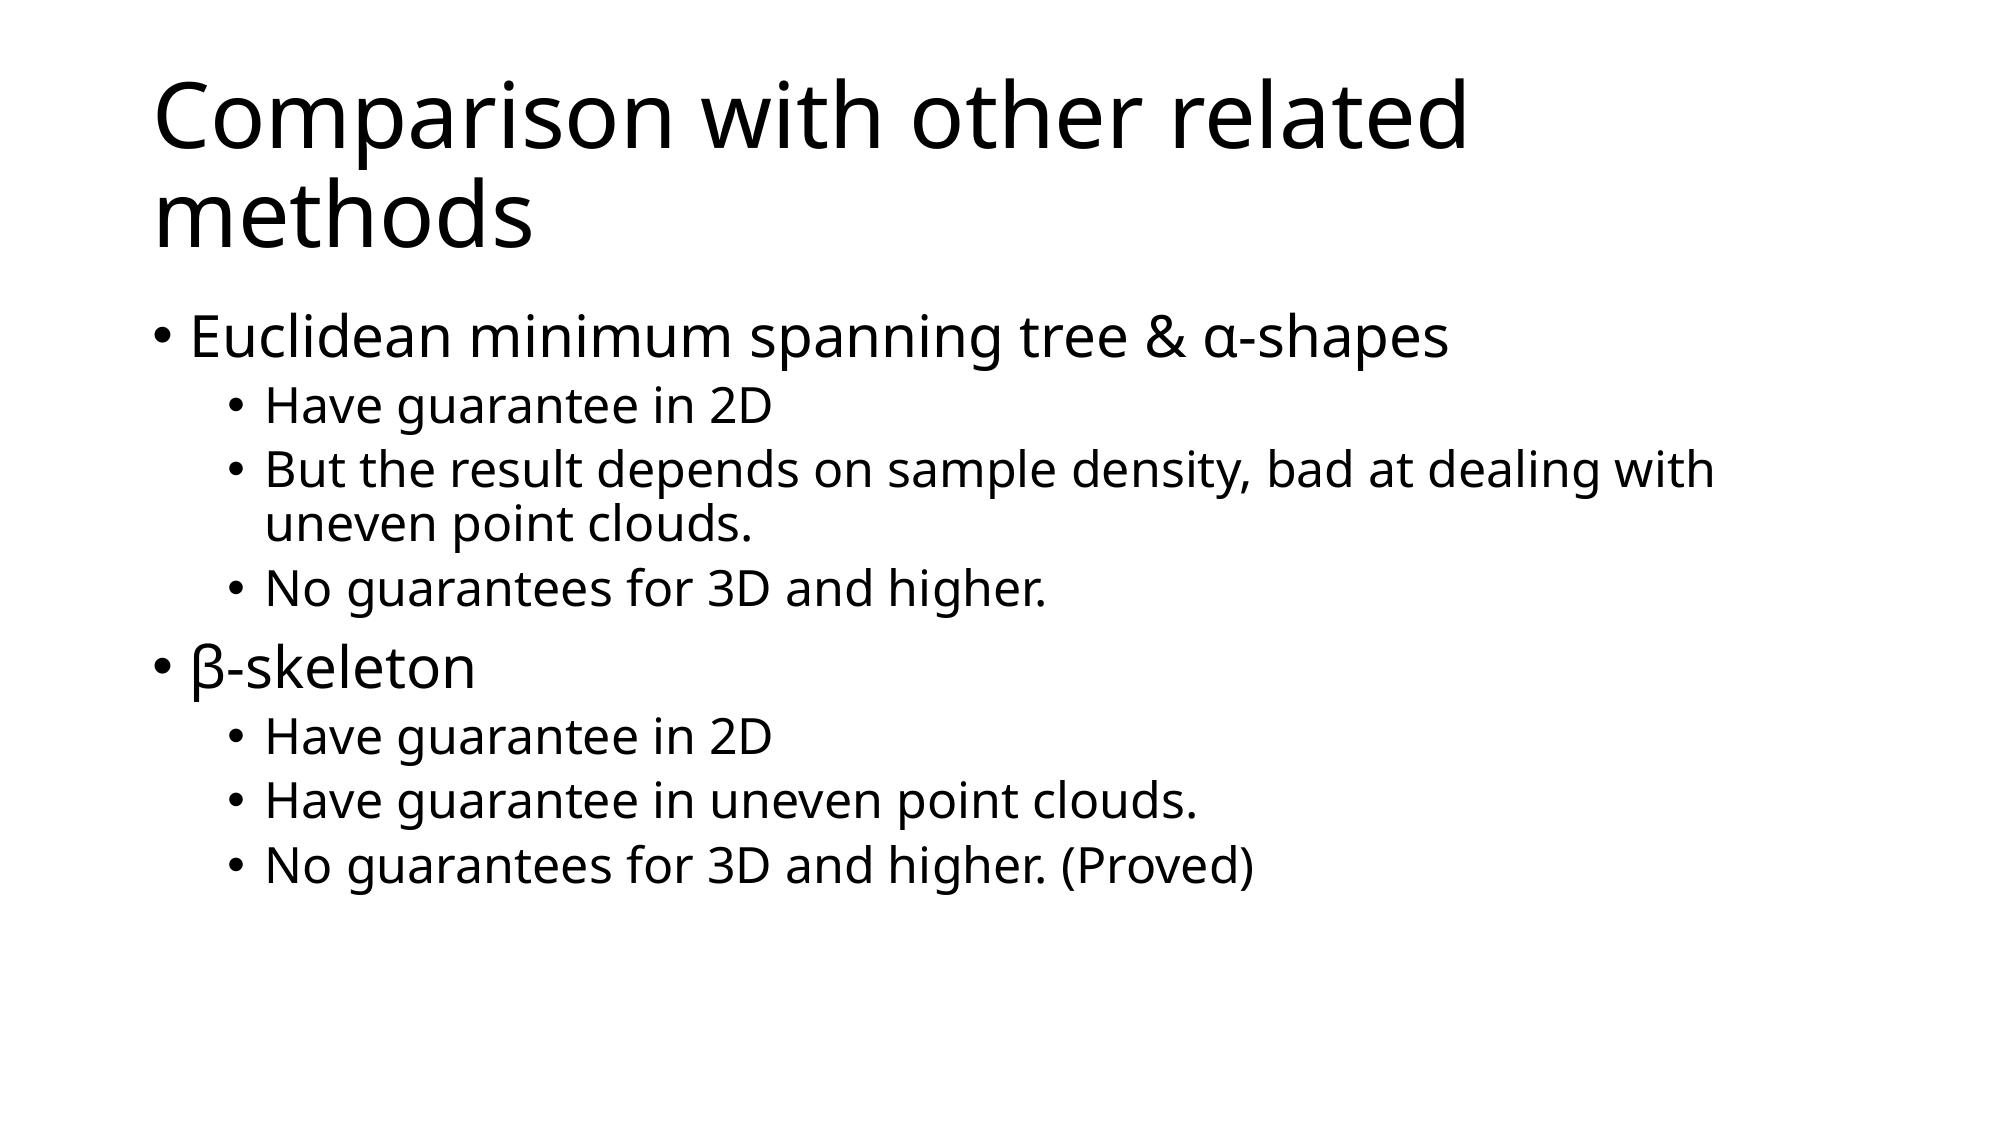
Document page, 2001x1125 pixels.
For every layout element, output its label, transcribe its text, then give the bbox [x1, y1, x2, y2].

list Euclidean minimum spanning tree & α-shapes Have guarantee in 2D But the result depends on sample density, bad at dealing with uneven point clouds. No guarantees for 3D and higher. β-skeleton Have guarantee in 2D Have guarantee in uneven point clouds. No guarantees for 3D and higher. (Proved) [137, 299, 1785, 964]
title Comparison with other related methods [137, 59, 1863, 278]
